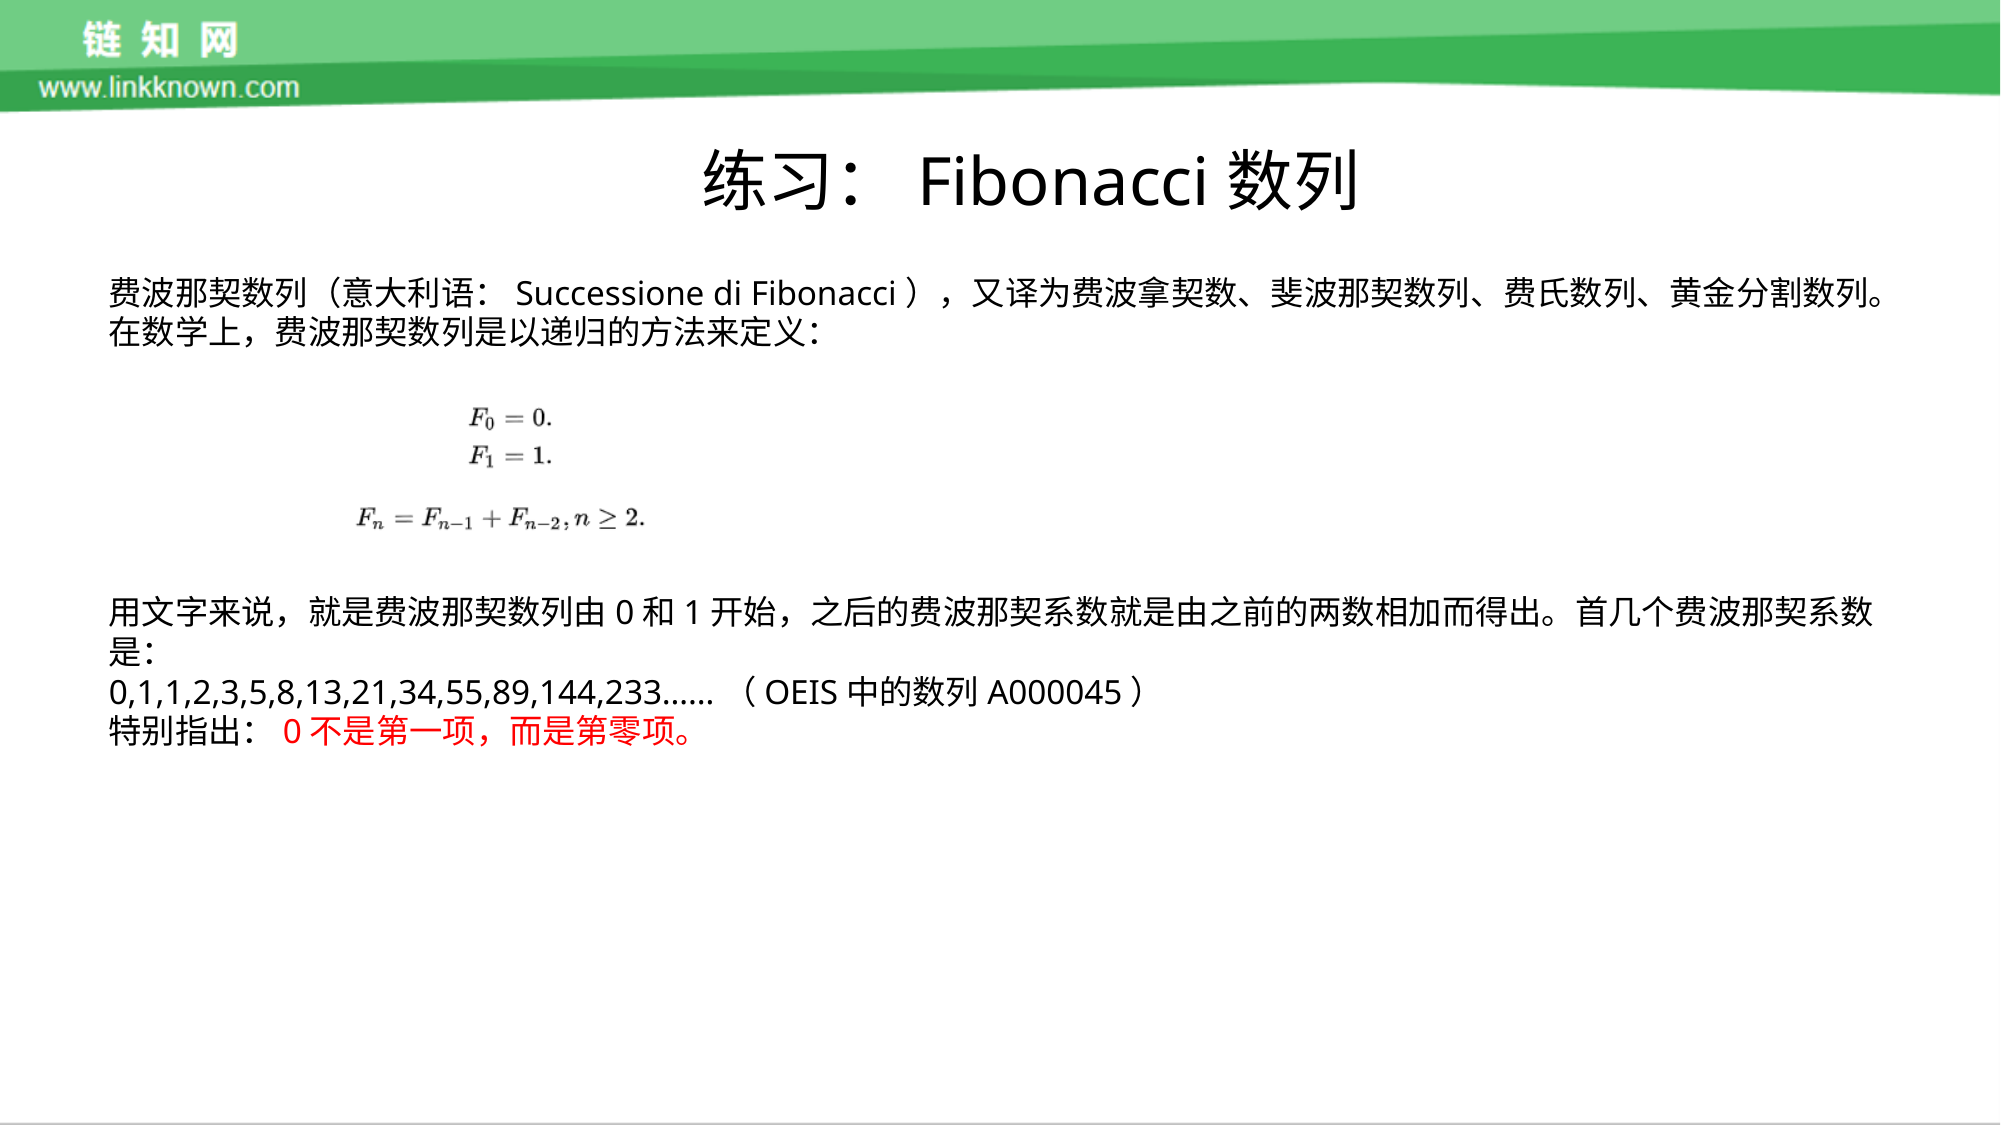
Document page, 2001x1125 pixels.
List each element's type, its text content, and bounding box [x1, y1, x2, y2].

text_box 练习：Fibonacci数列 [686, 131, 1378, 226]
text_box 费波那契数列（意大利语：Successione di Fibonacci），又译为费波拿契数、斐波那契数列、费氏数列、黄金分割数列。 在数学上，费波那契数列是以递归的方法来定义： 用文字来说，就是费波那契数列由0和1开始，之后的费波那契系数就是由之前的两数相加而得出。首几个费波那契系数是： 0,1,1,2,3,5,8,13,21,34,55,89,144,233……（OEIS中的数列A000045） 特别指出：0不是第一项，而是第零项。 [93, 264, 1922, 758]
picture [0, 0, 2001, 1125]
